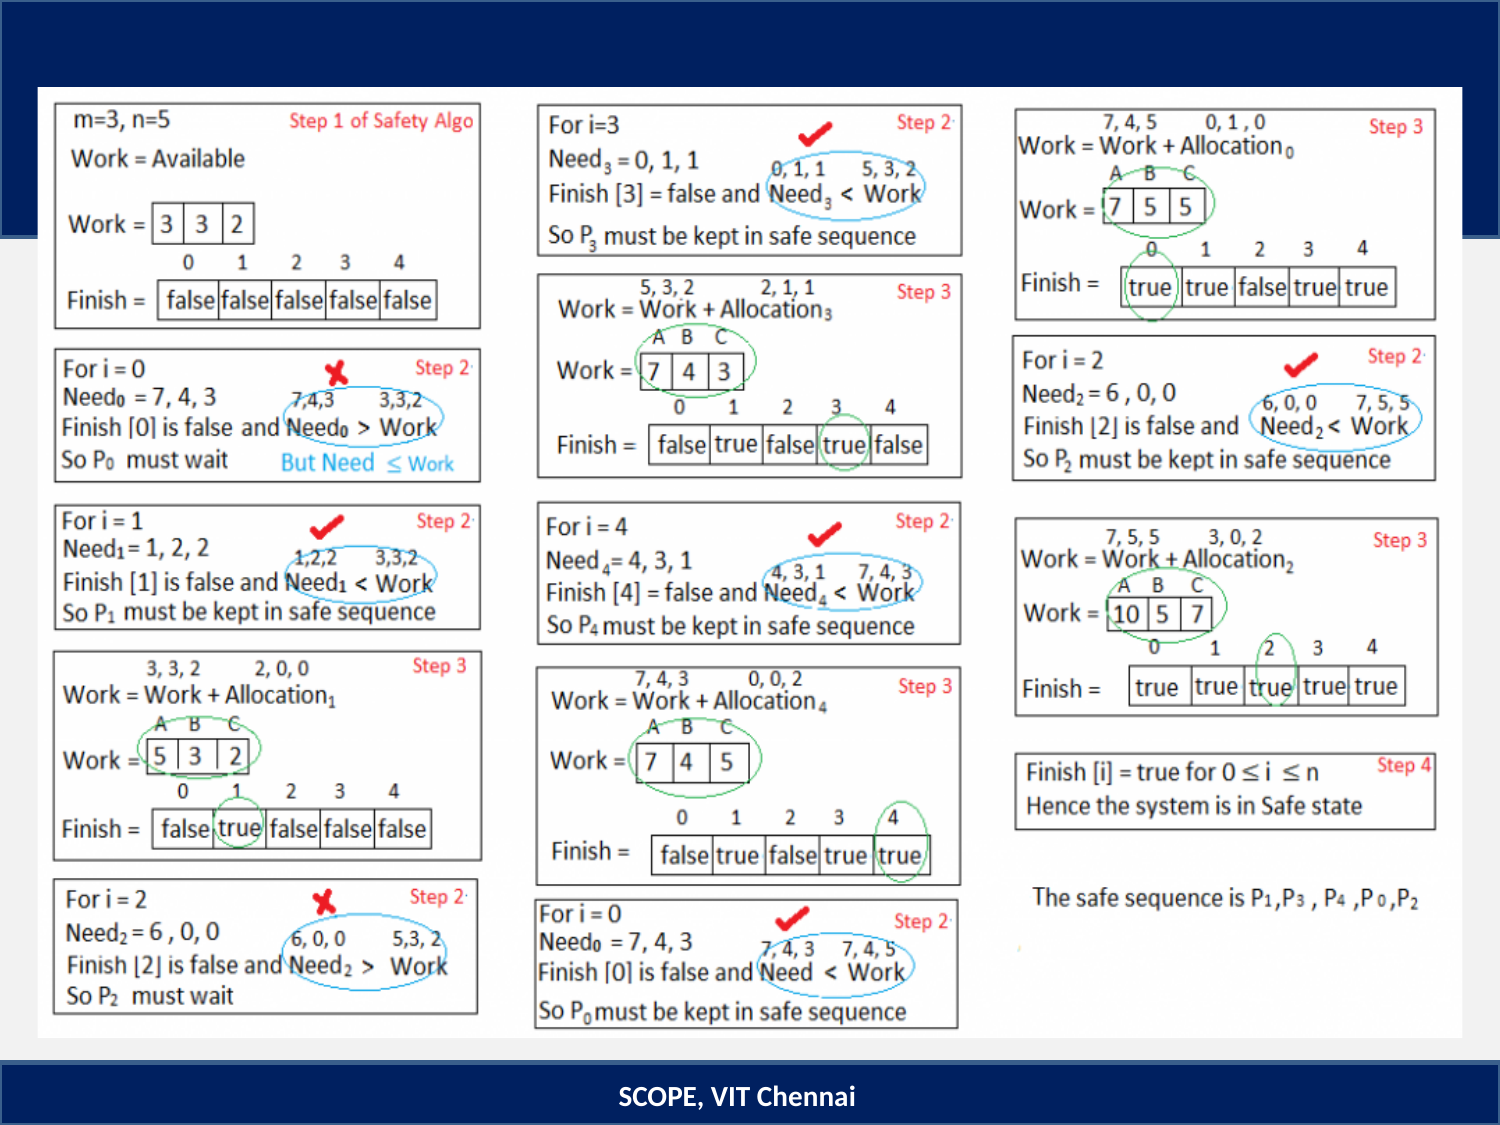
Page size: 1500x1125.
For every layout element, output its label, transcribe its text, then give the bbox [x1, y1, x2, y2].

footer SCOPE, VIT Chennai [412, 1065, 1063, 1125]
text_box [35, 85, 1464, 1039]
